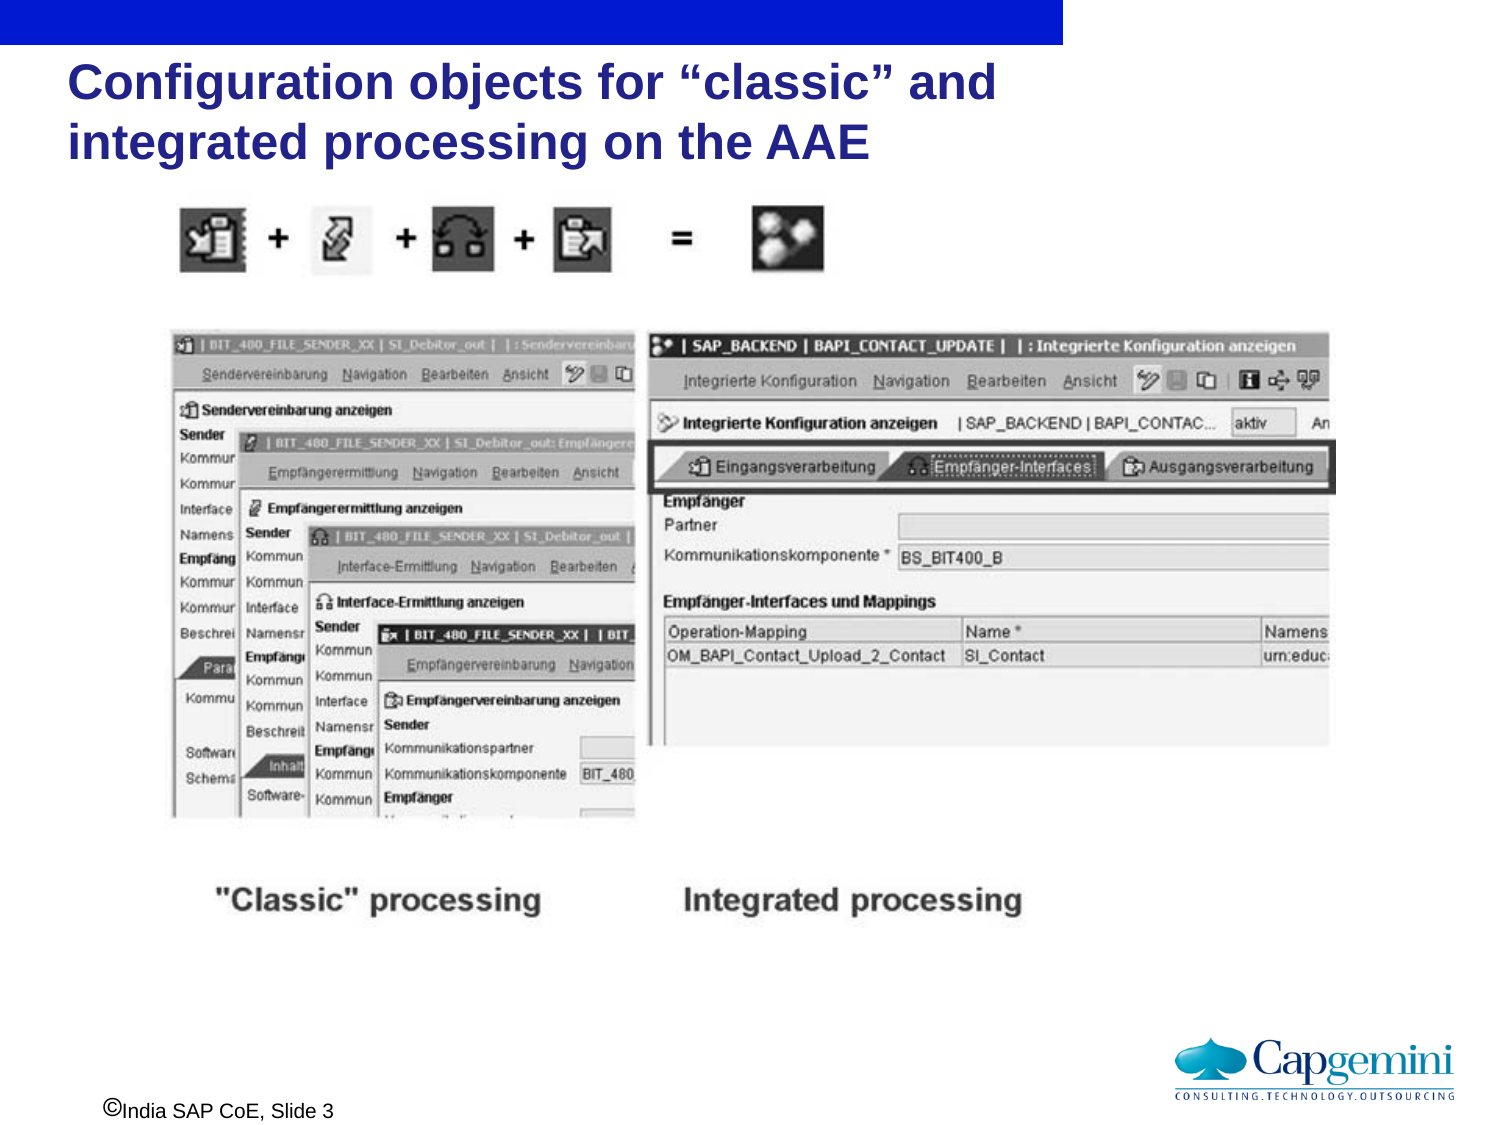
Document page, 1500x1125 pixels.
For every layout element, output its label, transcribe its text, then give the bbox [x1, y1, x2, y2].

title Configuration objects for “classic” and integrated processing on the AAE [66, 49, 1500, 139]
picture [1175, 1037, 1454, 1100]
picture [163, 190, 1337, 935]
